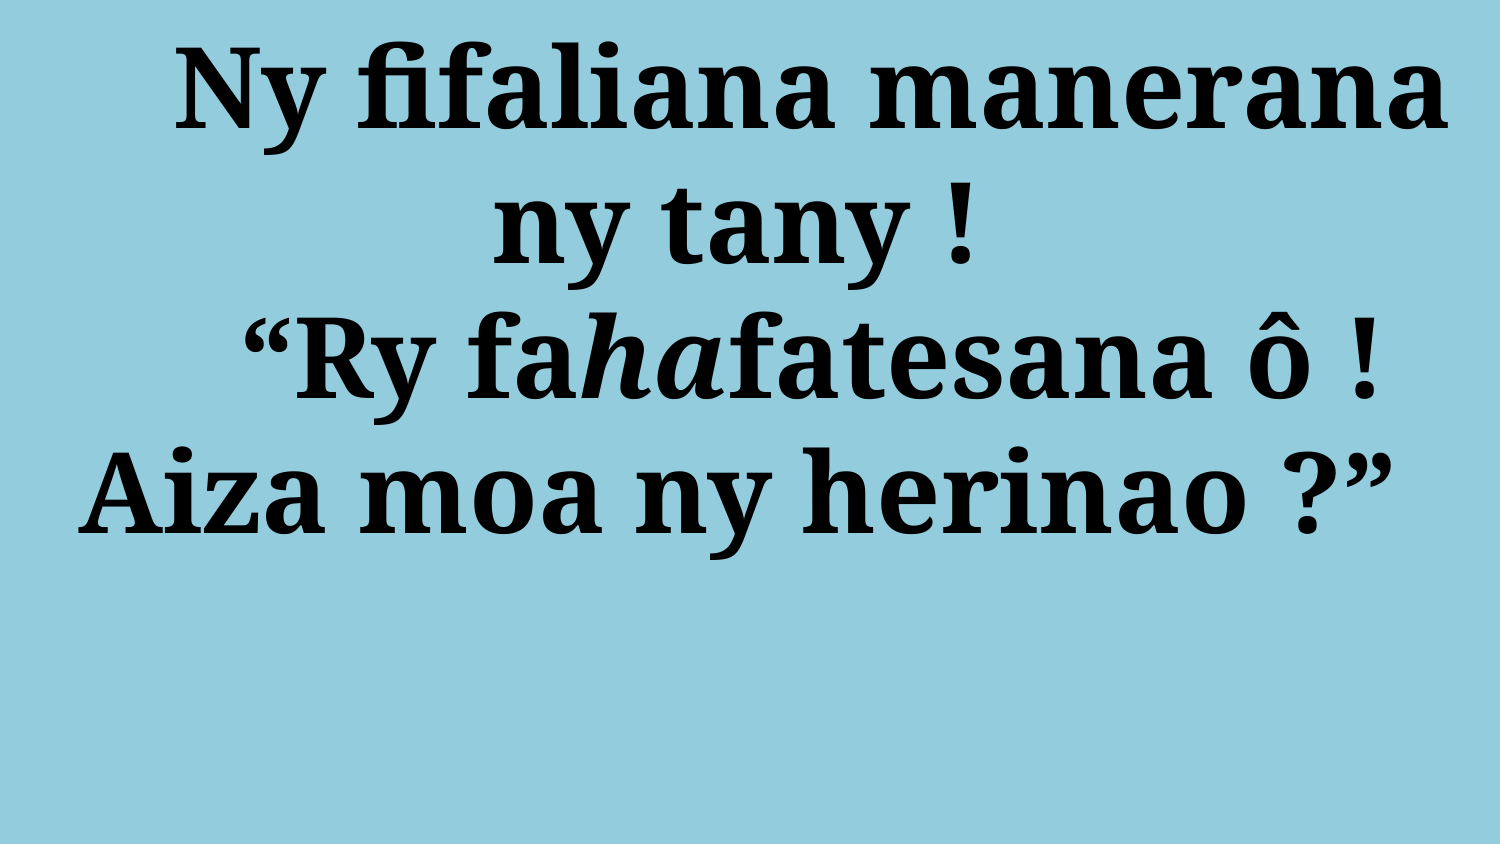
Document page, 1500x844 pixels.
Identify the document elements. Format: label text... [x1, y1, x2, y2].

title Ny fifaliana manerana ny tany ! “Ry fahafatesana ô ! Aiza moa ny herinao ?” [0, 8, 1477, 844]
